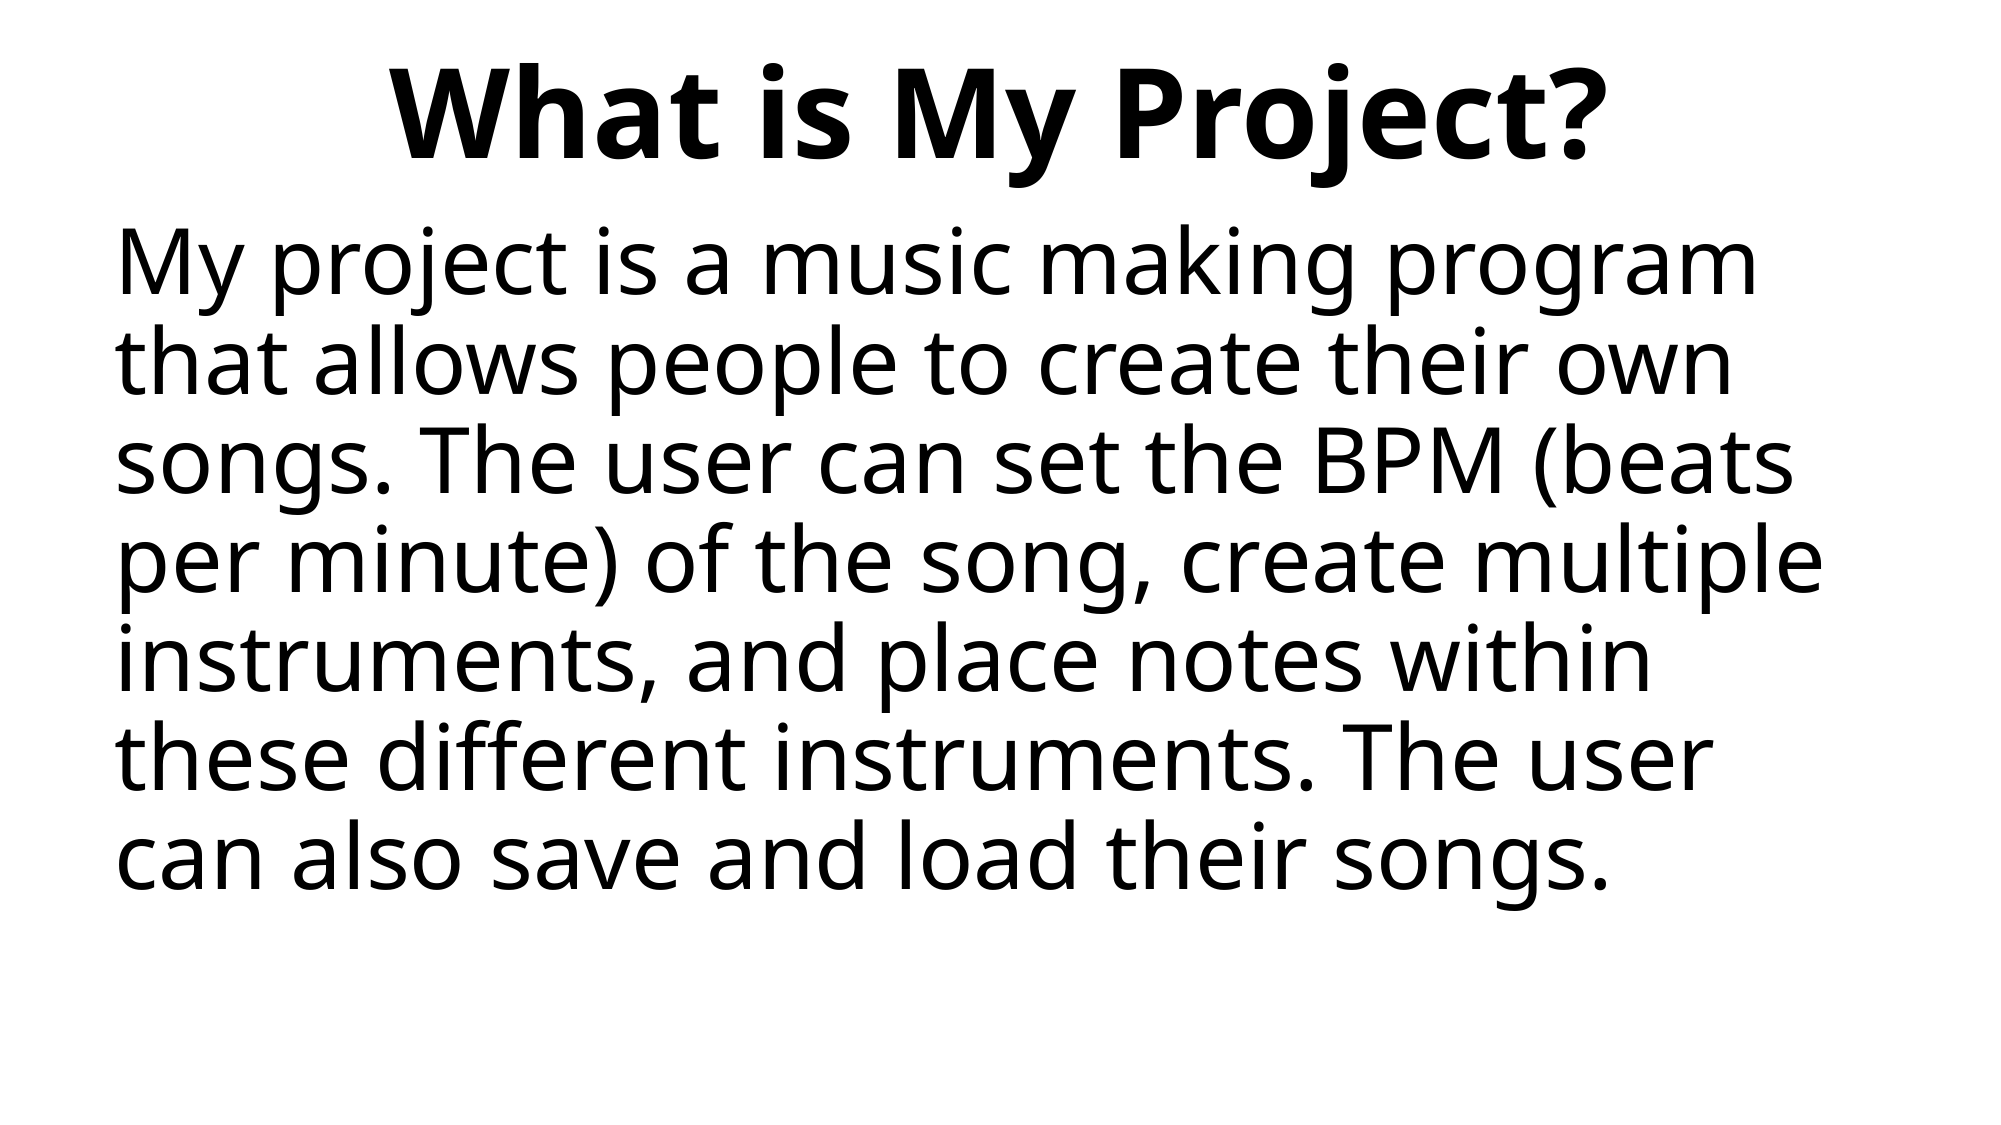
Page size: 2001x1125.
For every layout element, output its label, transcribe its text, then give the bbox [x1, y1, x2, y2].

text_box What is My Project? [20, 0, 1980, 242]
title My project is a music making program that allows people to create their own songs. The user can set the BPM (beats per minute) of the song, create multiple instruments, and place notes within these different instruments. The user can also save and load their songs. [99, 242, 1900, 922]
